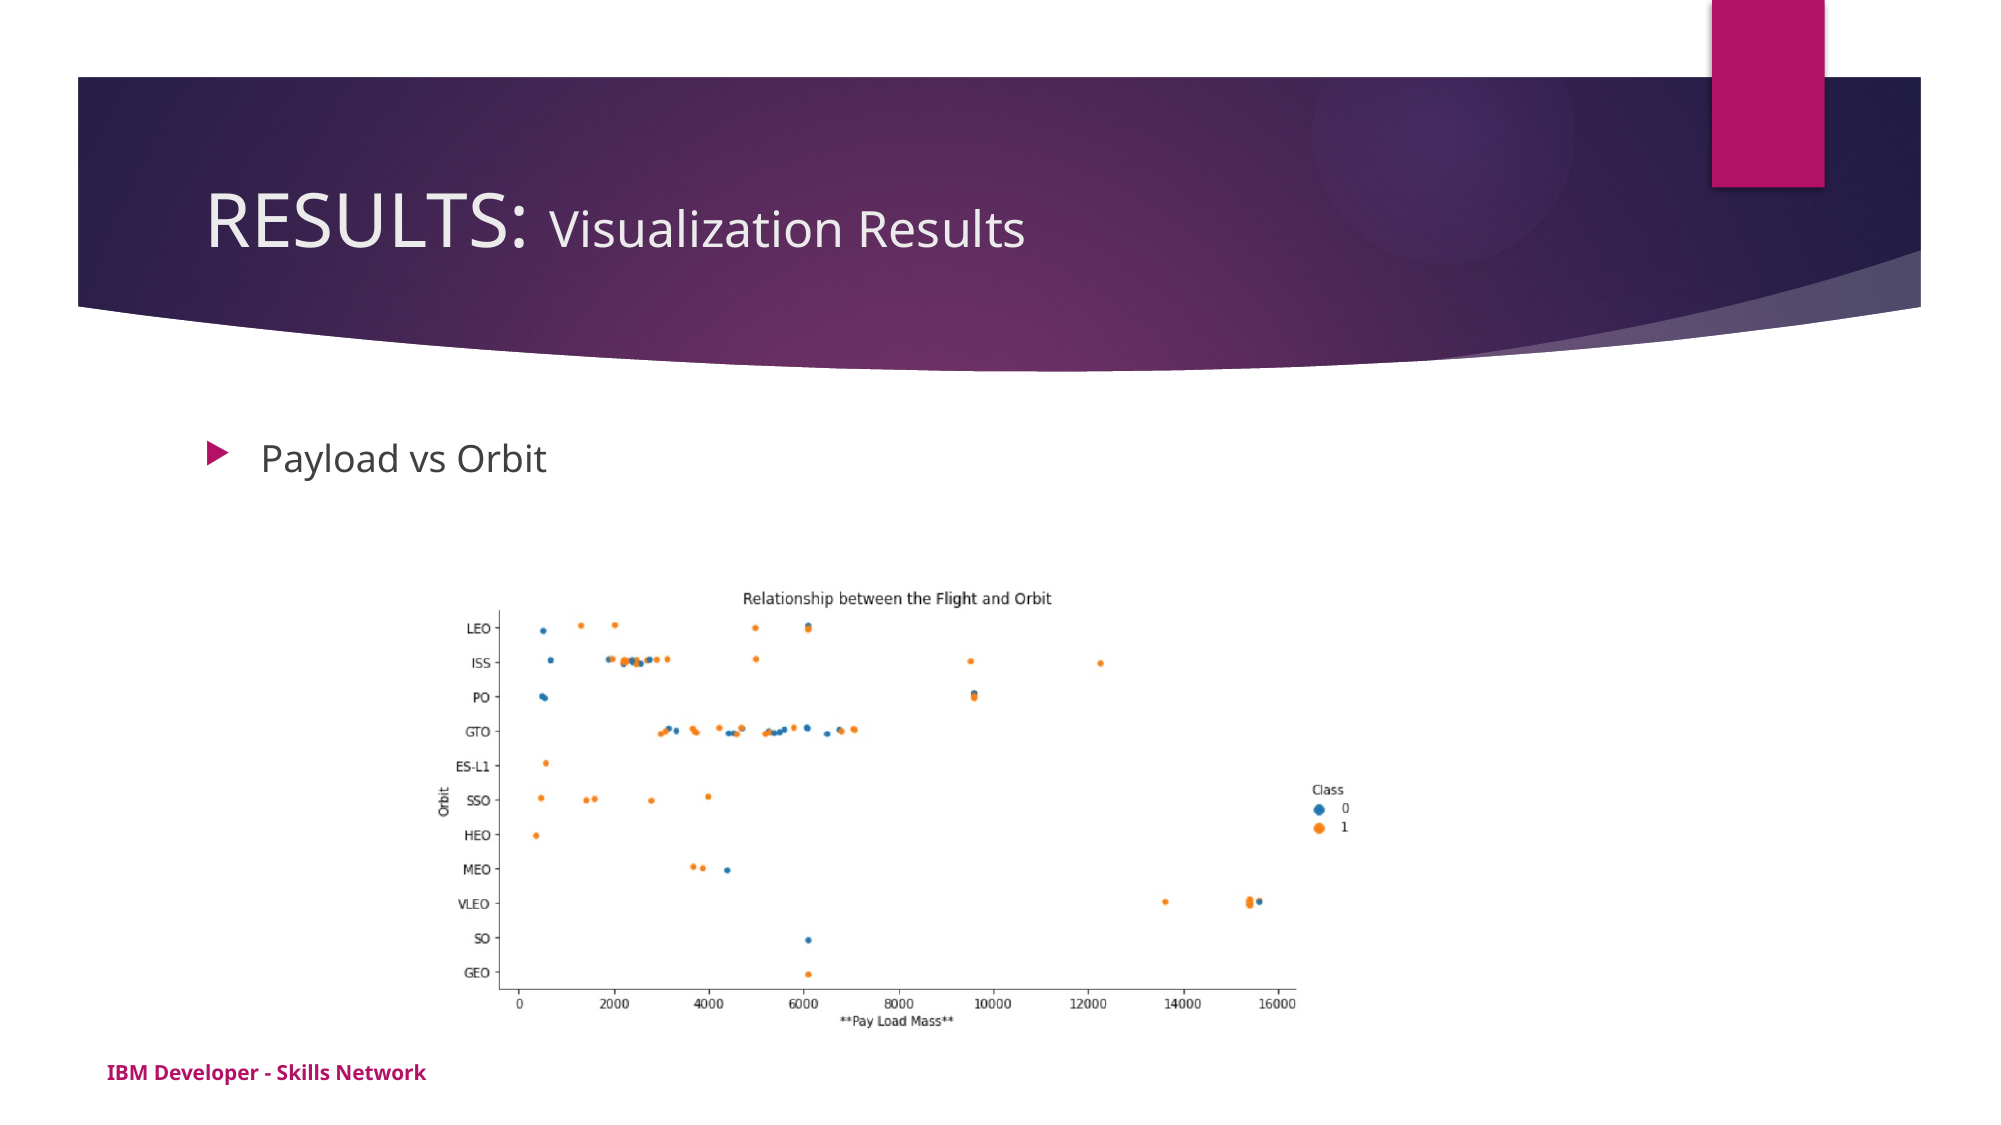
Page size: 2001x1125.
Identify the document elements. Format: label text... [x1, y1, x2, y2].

list Payload vs Orbit [189, 427, 1638, 988]
title RESULTS: Visualization Results [189, 159, 1627, 276]
footer IBM Developer - Skills Network [92, 1048, 726, 1099]
picture [423, 586, 1393, 1049]
